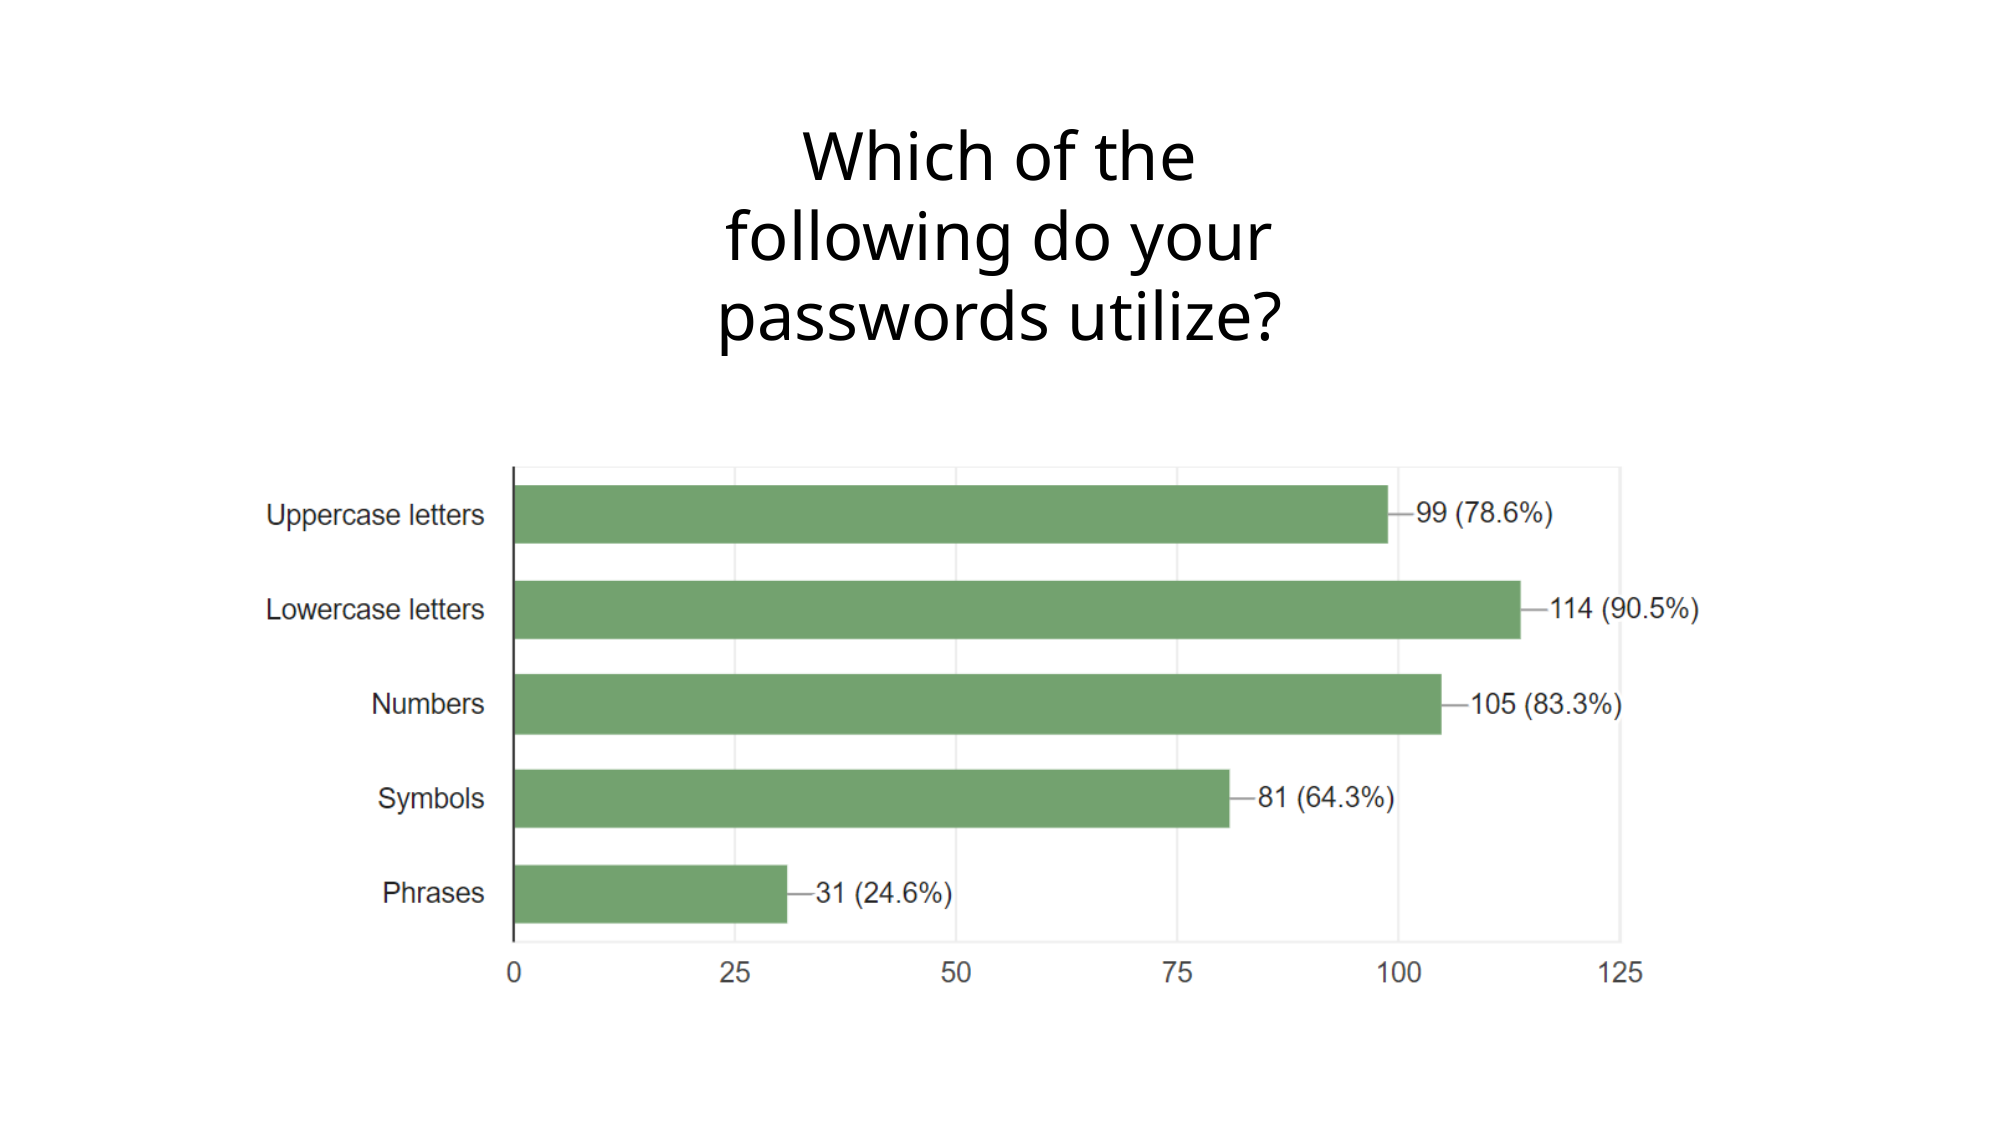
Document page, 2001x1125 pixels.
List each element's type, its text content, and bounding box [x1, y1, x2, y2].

picture [217, 407, 1766, 1021]
text_box Which of the following do your passwords utilize? [644, 106, 1356, 362]
